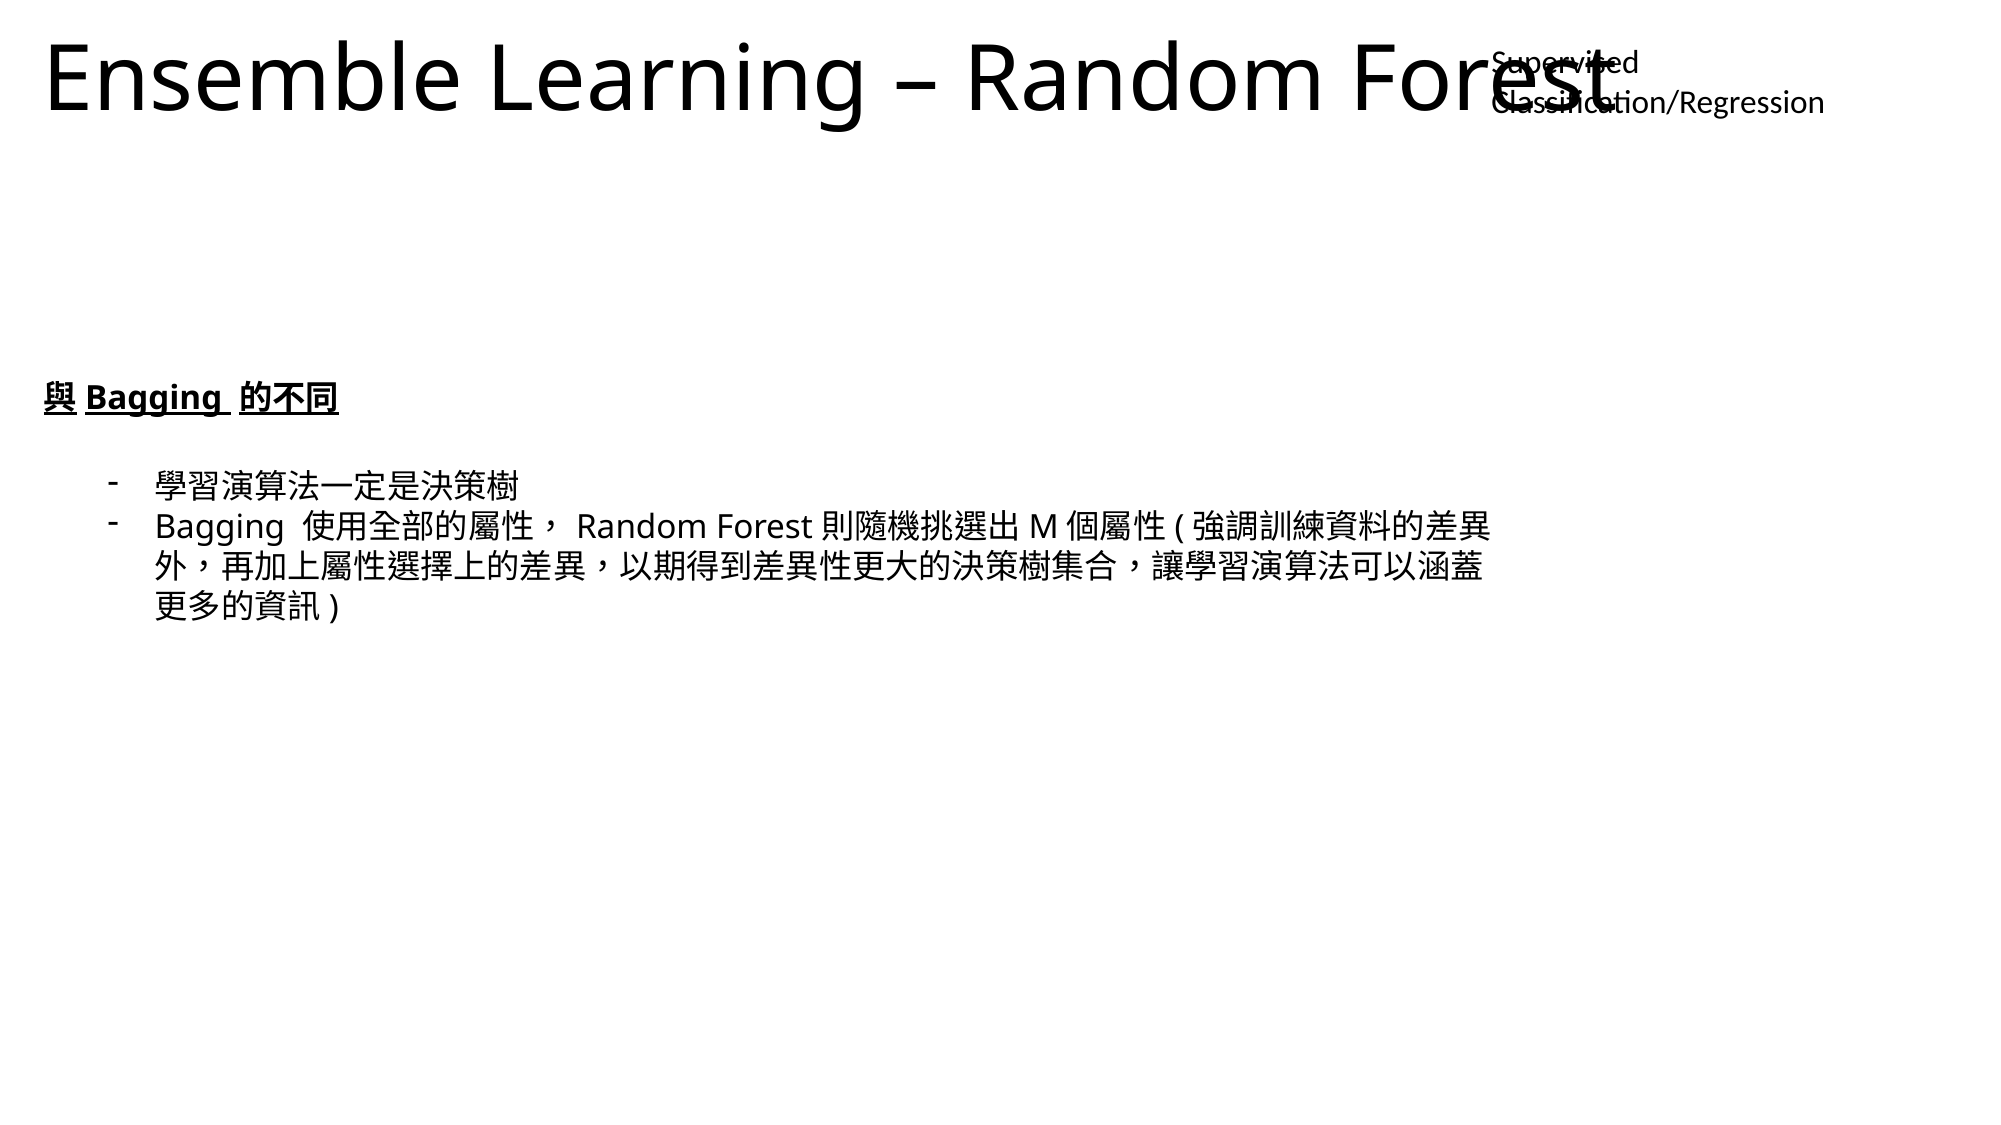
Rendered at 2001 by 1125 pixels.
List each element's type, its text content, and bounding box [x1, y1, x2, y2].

title Ensemble Learning – Random Forest [27, 21, 1964, 141]
text_box 與Bagging 的不同 [29, 368, 466, 424]
text_box Supervised Classification/Regression [1476, 33, 1854, 128]
text_box 學習演算法一定是決策樹 Bagging 使用全部的屬性，Random Forest則隨機挑選出M個屬性(強調訓練資料的差異外，再加上屬性選擇上的差異，以期得到差異性更大的決策樹集合，讓學習演算法可以涵蓋更多的資訊) [93, 457, 1527, 673]
